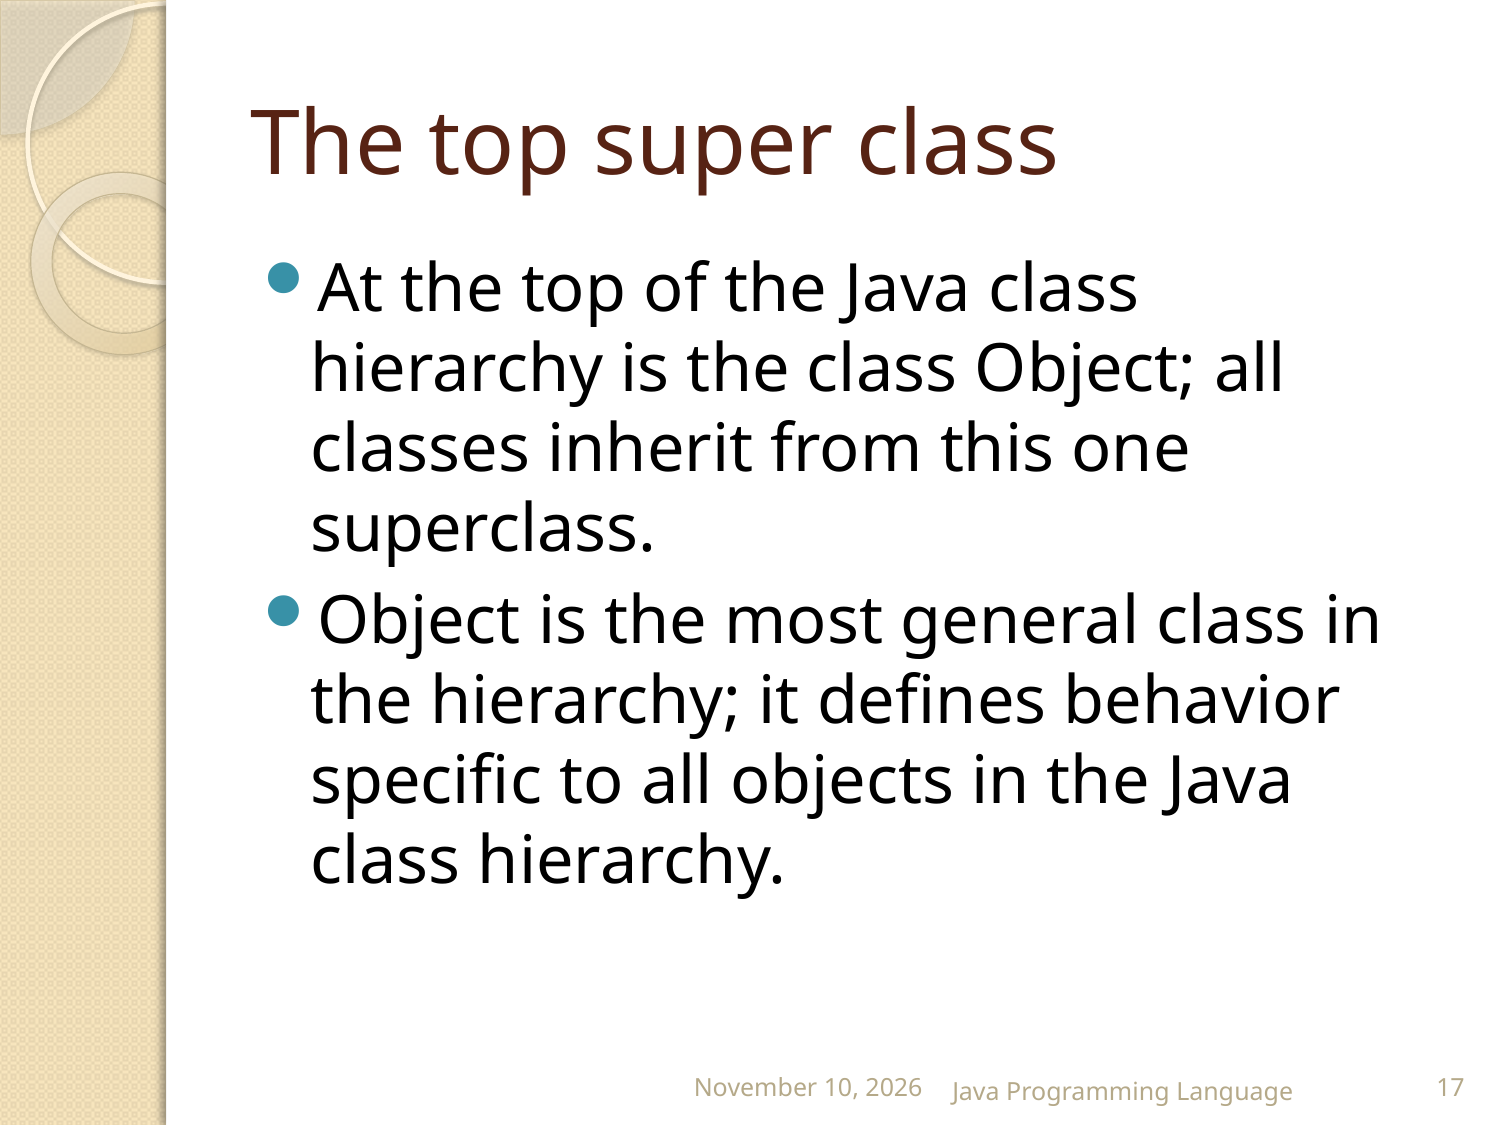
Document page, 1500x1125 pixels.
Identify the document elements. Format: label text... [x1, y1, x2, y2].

slide_number 17 [1413, 1034, 1488, 1113]
footer Java Programming Language [937, 1034, 1413, 1113]
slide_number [587, 1034, 937, 1113]
title The top super class [235, 45, 1466, 233]
list At the top of the Java class hierarchy is the class Object; all classes inherit from this one superclass. Object is the most general class in the hierarchy; it defines behavior specific to all objects in the Java class hierarchy. [235, 237, 1466, 1025]
